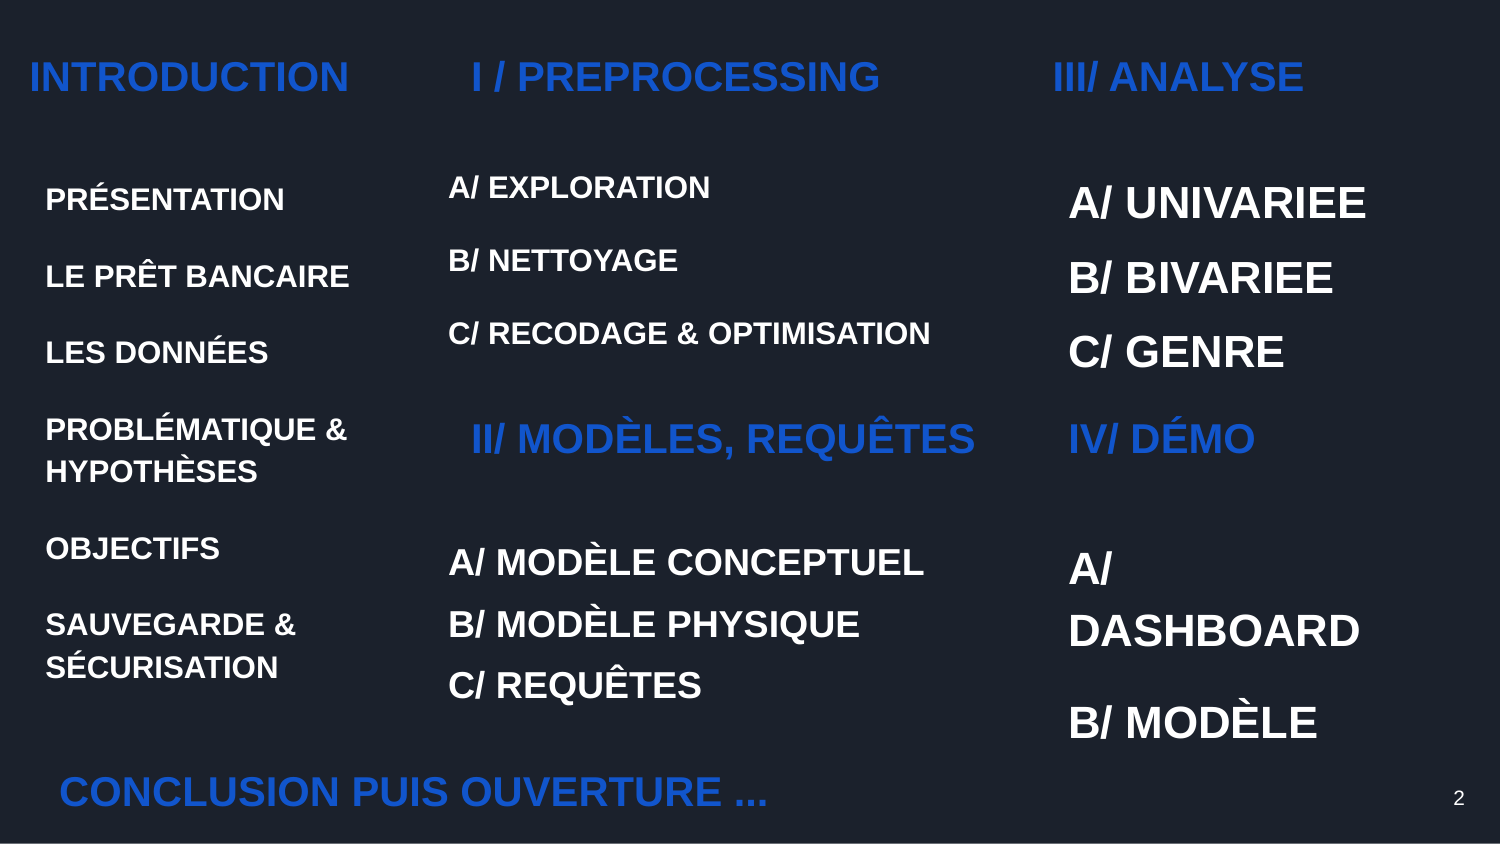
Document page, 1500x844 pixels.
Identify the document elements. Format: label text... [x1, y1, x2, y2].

title INTRODUCTION [14, 22, 456, 115]
list A/ DASHBOARD B/ MODÈLE [1053, 516, 1427, 764]
list A/ MODÈLE CONCEPTUEL B/ MODÈLE PHYSIQUE C/ REQUÊTES [433, 516, 962, 764]
list A/ UNIVARIEE B/ BIVARIEE C/ GENRE [1053, 150, 1427, 400]
title I / PREPROCESSING [456, 22, 1031, 115]
title CONCLUSION PUIS OUVERTURE ... [44, 764, 1456, 830]
title III/ ANALYSE [1037, 50, 1484, 115]
title IV/ DÉMO [1053, 400, 1327, 477]
list PRÉSENTATION LE PRÊT BANCAIRE LES DONNÉES PROBLÉMATIQUE & HYPOTHÈSES OBJECTIFS SAUVEGARDE & SÉCURISATION [30, 88, 477, 773]
list A/ EXPLORATION B/ NETTOYAGE C/ RECODAGE & OPTIMISATION [433, 150, 1038, 477]
slide_number ‹#› [1456, 764, 1480, 830]
